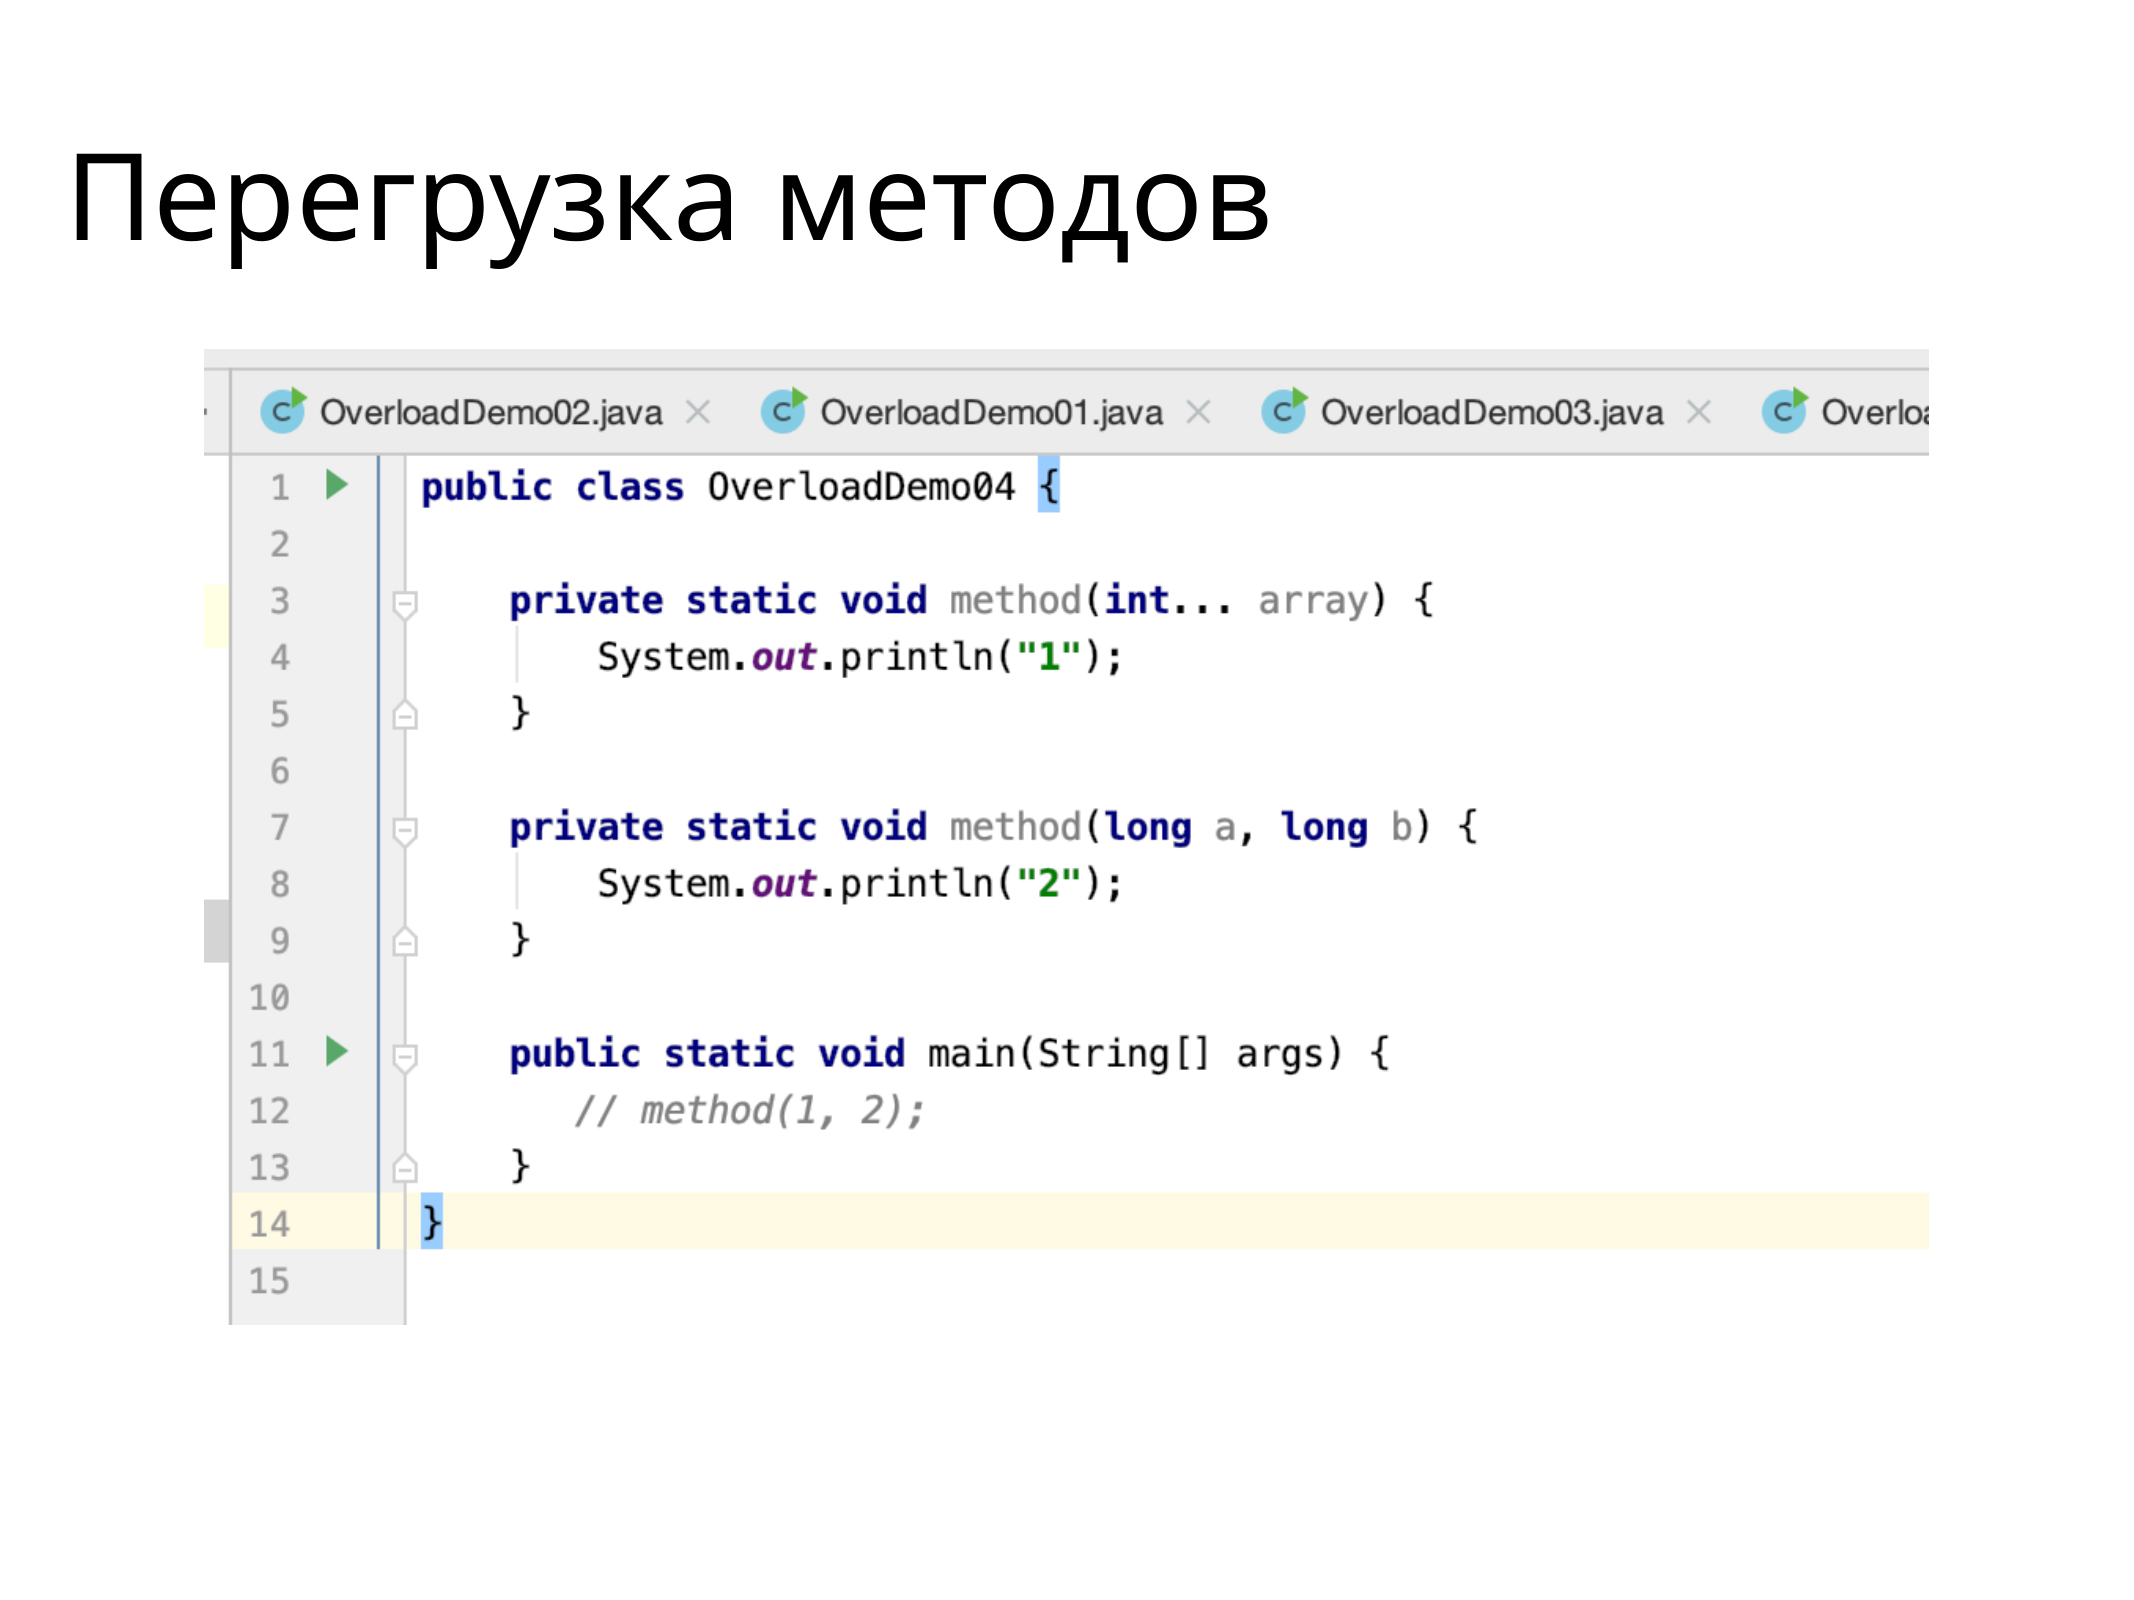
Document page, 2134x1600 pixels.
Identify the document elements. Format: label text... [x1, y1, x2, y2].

picture [204, 349, 1929, 1325]
title Перегрузка методов [0, 14, 1581, 371]
